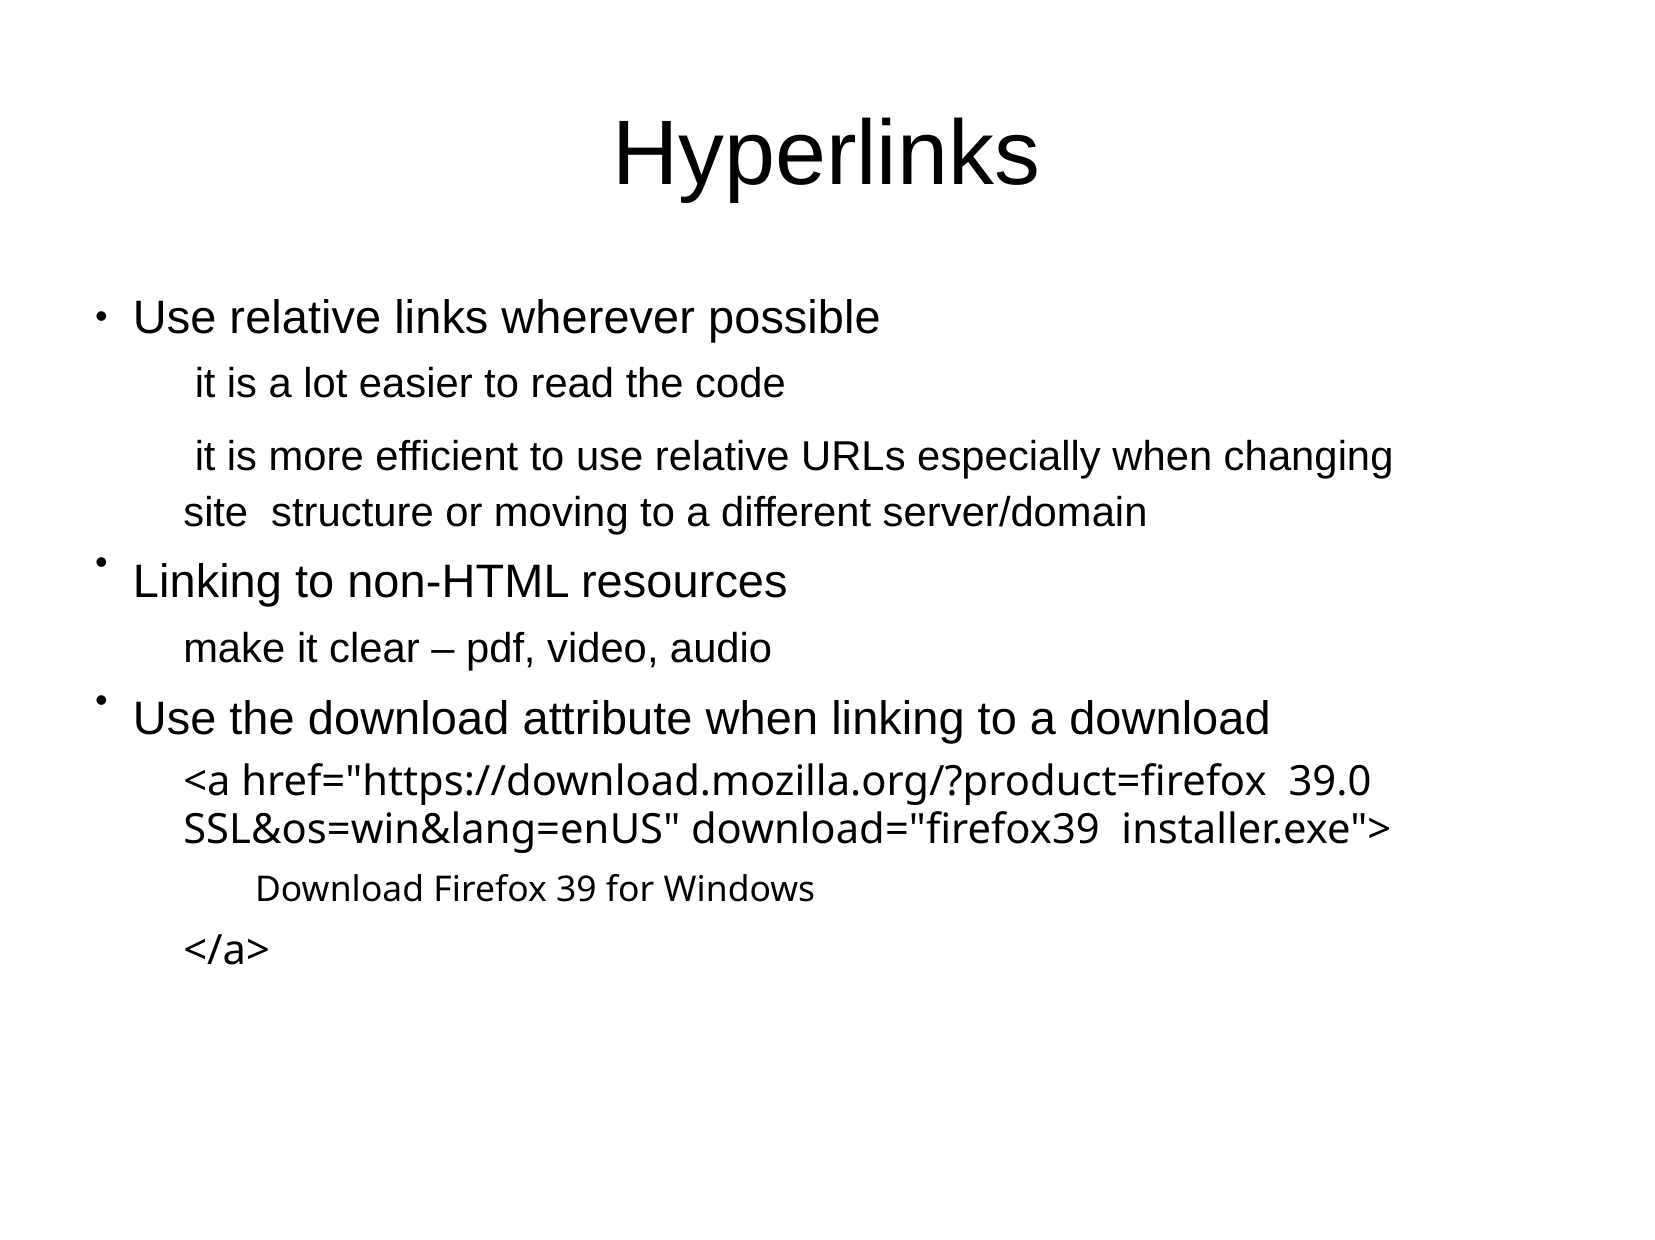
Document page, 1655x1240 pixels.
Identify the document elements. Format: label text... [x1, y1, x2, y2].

text_box Use relative links wherever possible it is a lot easier to read the code it is more efficient to use relative URLs especially when changing site structure or moving to a different server/domain Linking to non-HTML resources make it clear – pdf, video, audio Use the download attribute when linking to a download <a href="https://download.mozilla.org/?product=firefox­ 39.0­SSL&os=win&lang=en­US" download="firefox­39­ installer.exe"> Download Firefox 39 for Windows </a> [130, 268, 1559, 1005]
text_box ● [93, 546, 114, 576]
text_box ● [93, 300, 114, 330]
text_box ● [93, 683, 114, 713]
title Hyperlinks [609, 91, 1043, 206]
